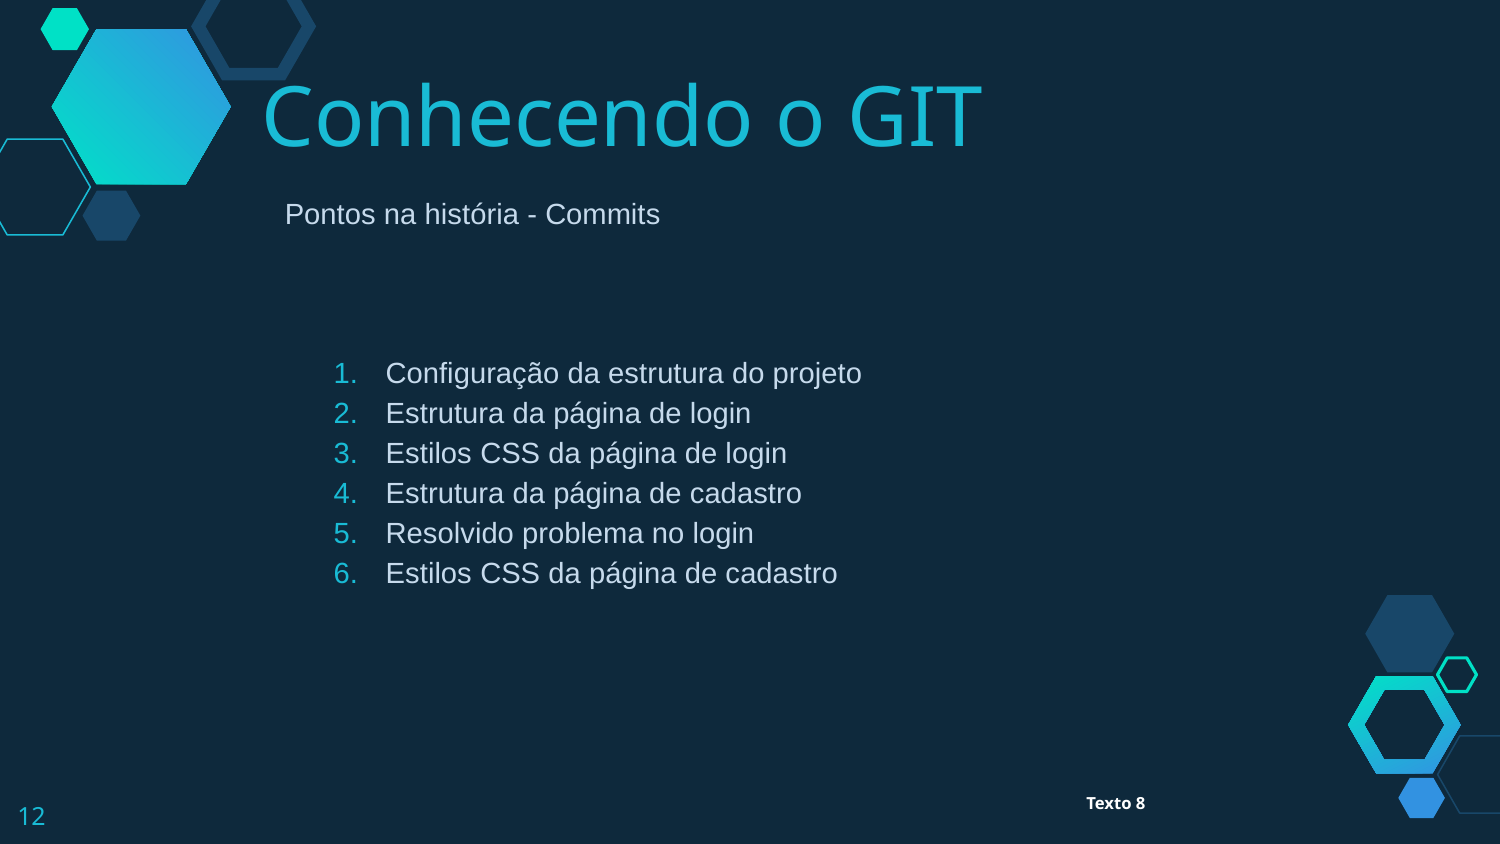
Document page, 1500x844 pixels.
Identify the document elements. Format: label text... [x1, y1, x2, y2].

title Conhecendo o GIT [246, 72, 1326, 179]
slide_number ‹#› [2, 785, 93, 844]
text_box Texto 8 [1050, 792, 1182, 836]
subtitle Configuração da estrutura do projeto Estrutura da página de login Estilos CSS da página de login Estrutura da página de cadastro Resolvido problema no login Estilos CSS da página de cadastro [295, 333, 1230, 774]
subtitle Pontos na história - Commits [269, 166, 1349, 245]
